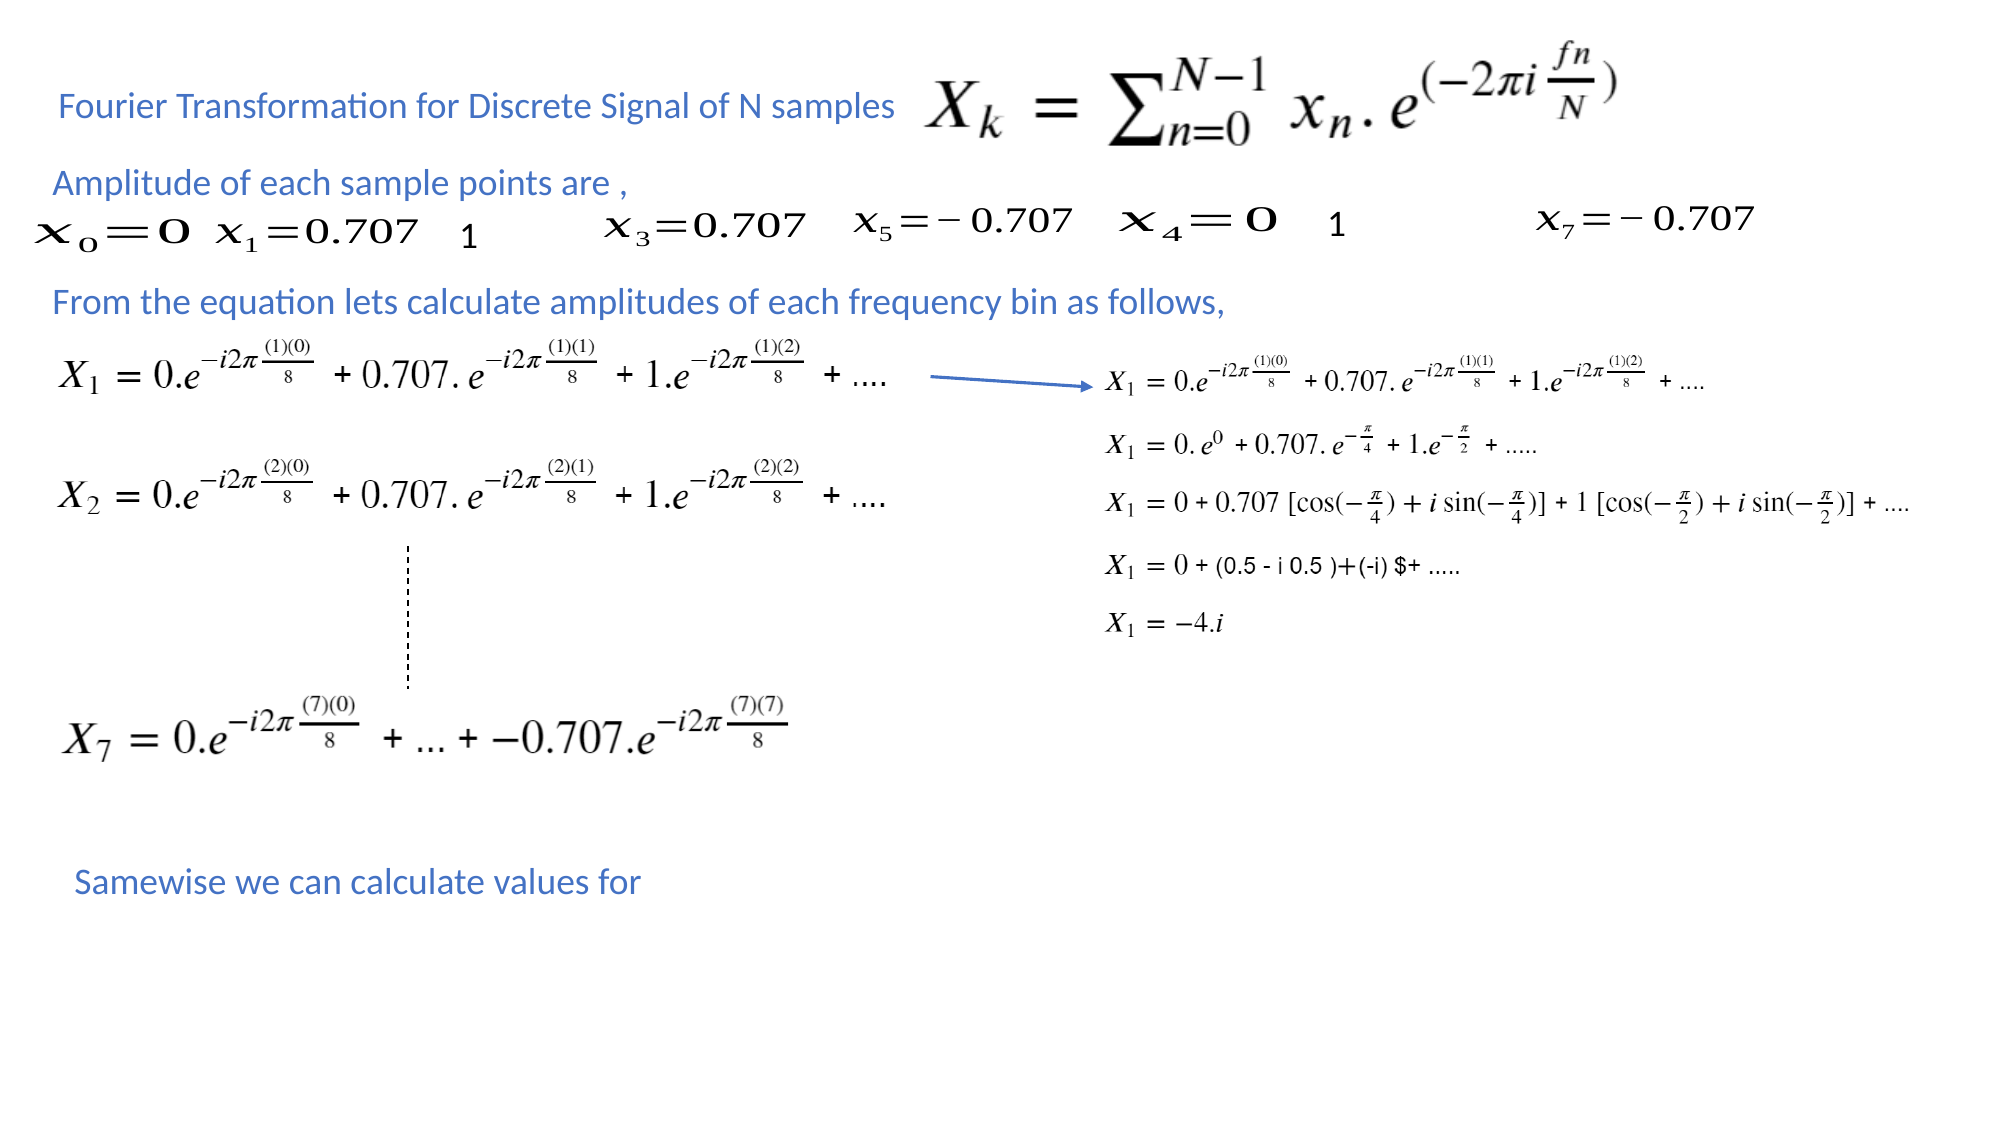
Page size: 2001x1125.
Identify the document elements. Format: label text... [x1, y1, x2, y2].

picture [43, 449, 931, 546]
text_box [930, 376, 1094, 388]
picture [43, 686, 847, 784]
text_box Amplitude of each sample points are , [37, 150, 939, 211]
picture [29, 329, 931, 424]
text_box From the equation lets calculate amplitudes of each frequency bin as follows, [37, 269, 1320, 330]
picture [914, 28, 1637, 179]
picture [1083, 340, 1919, 655]
text_box Fourier Transformation for Discrete Signal of N samples [43, 73, 914, 133]
